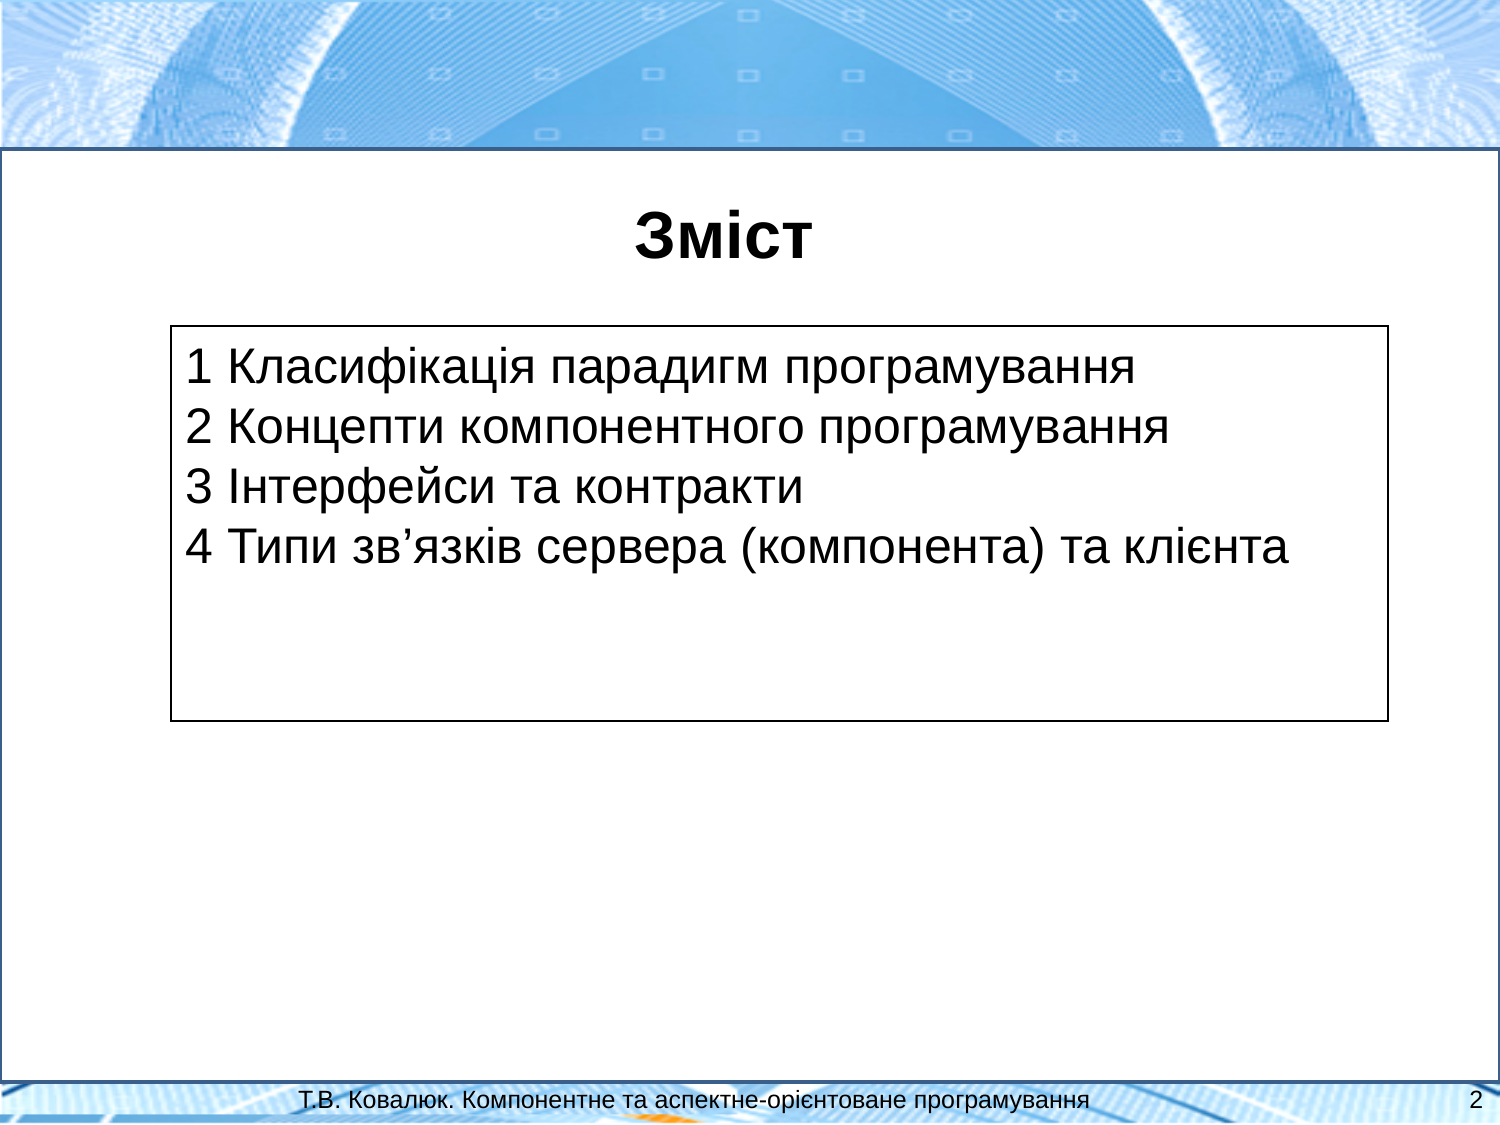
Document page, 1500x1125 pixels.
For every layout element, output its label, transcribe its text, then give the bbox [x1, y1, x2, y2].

picture [0, 0, 1500, 147]
text_box Зміст [620, 184, 830, 280]
text_box 1 Класифікація парадигм програмування 2 Концепти компонентного програмування 3 Інтерфейси та контракти 4 Типи зв’язків сервера (компонента) та клієнта [171, 326, 1388, 721]
picture [0, 1084, 1500, 1125]
